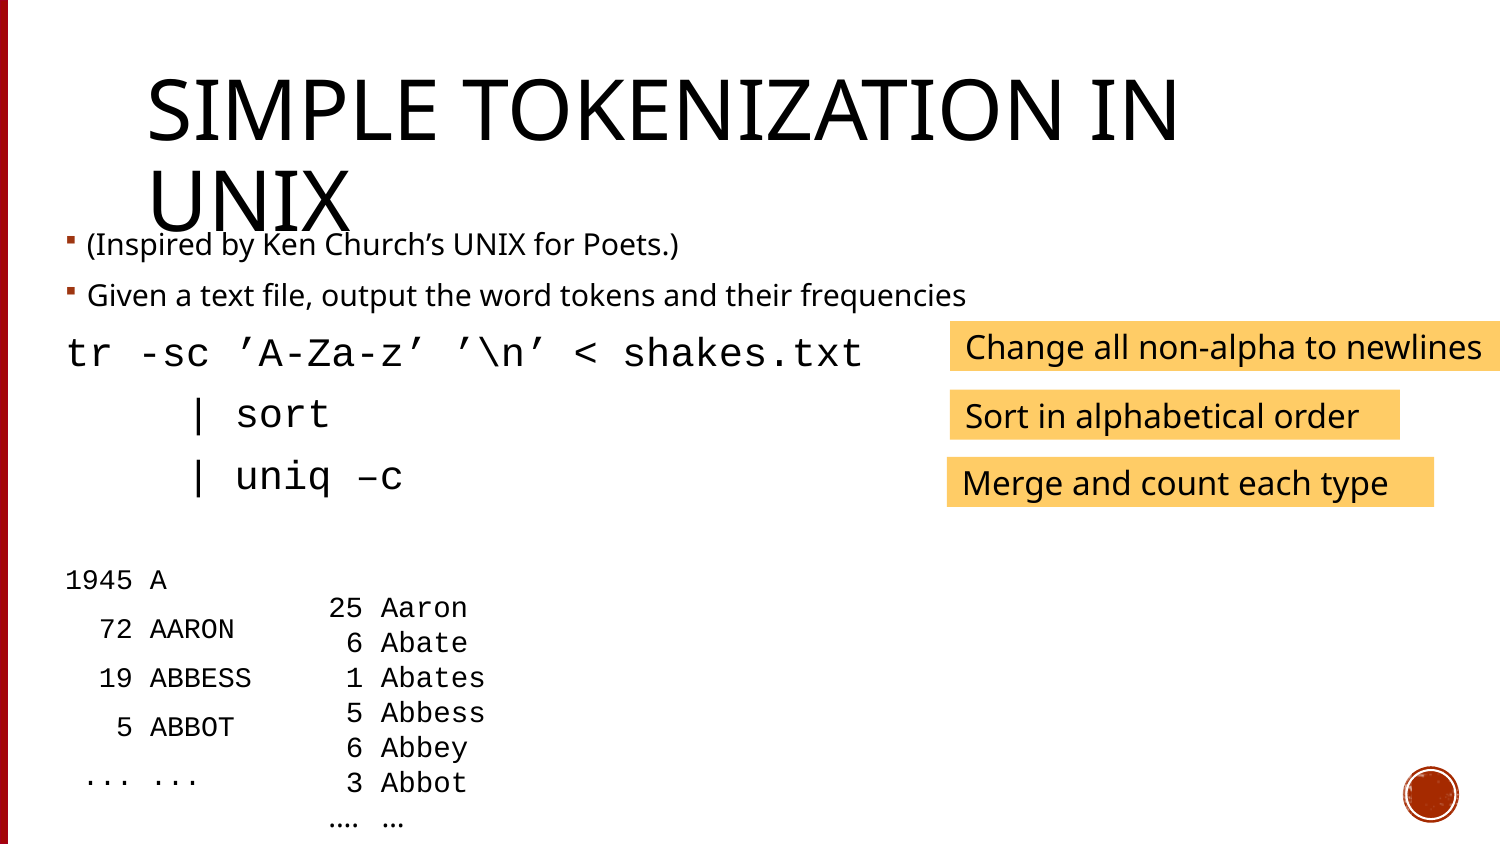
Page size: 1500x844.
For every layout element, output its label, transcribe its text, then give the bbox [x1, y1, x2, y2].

text_box 25 Aaron 6 Abate 1 Abates 5 Abbess 6 Abbey 3 Abbot .... … [313, 581, 501, 841]
text_box Change all non-alpha to newlines [950, 321, 1500, 371]
text_box Sort in alphabetical order [949, 389, 1400, 440]
title Simple Tokenization in UNIX [131, 59, 1370, 221]
text_box Merge and count each type [946, 456, 1435, 507]
list (Inspired by Ken Church’s UNIX for Poets.) Given a text file, output the word tokens and their frequencies tr -sc ’A-Za-z’ ’\n’ < shakes.txt | sort | uniq –c 1945 A 72 AARON 19 ABBESS 5 ABBOT ... ... [50, 221, 1450, 844]
